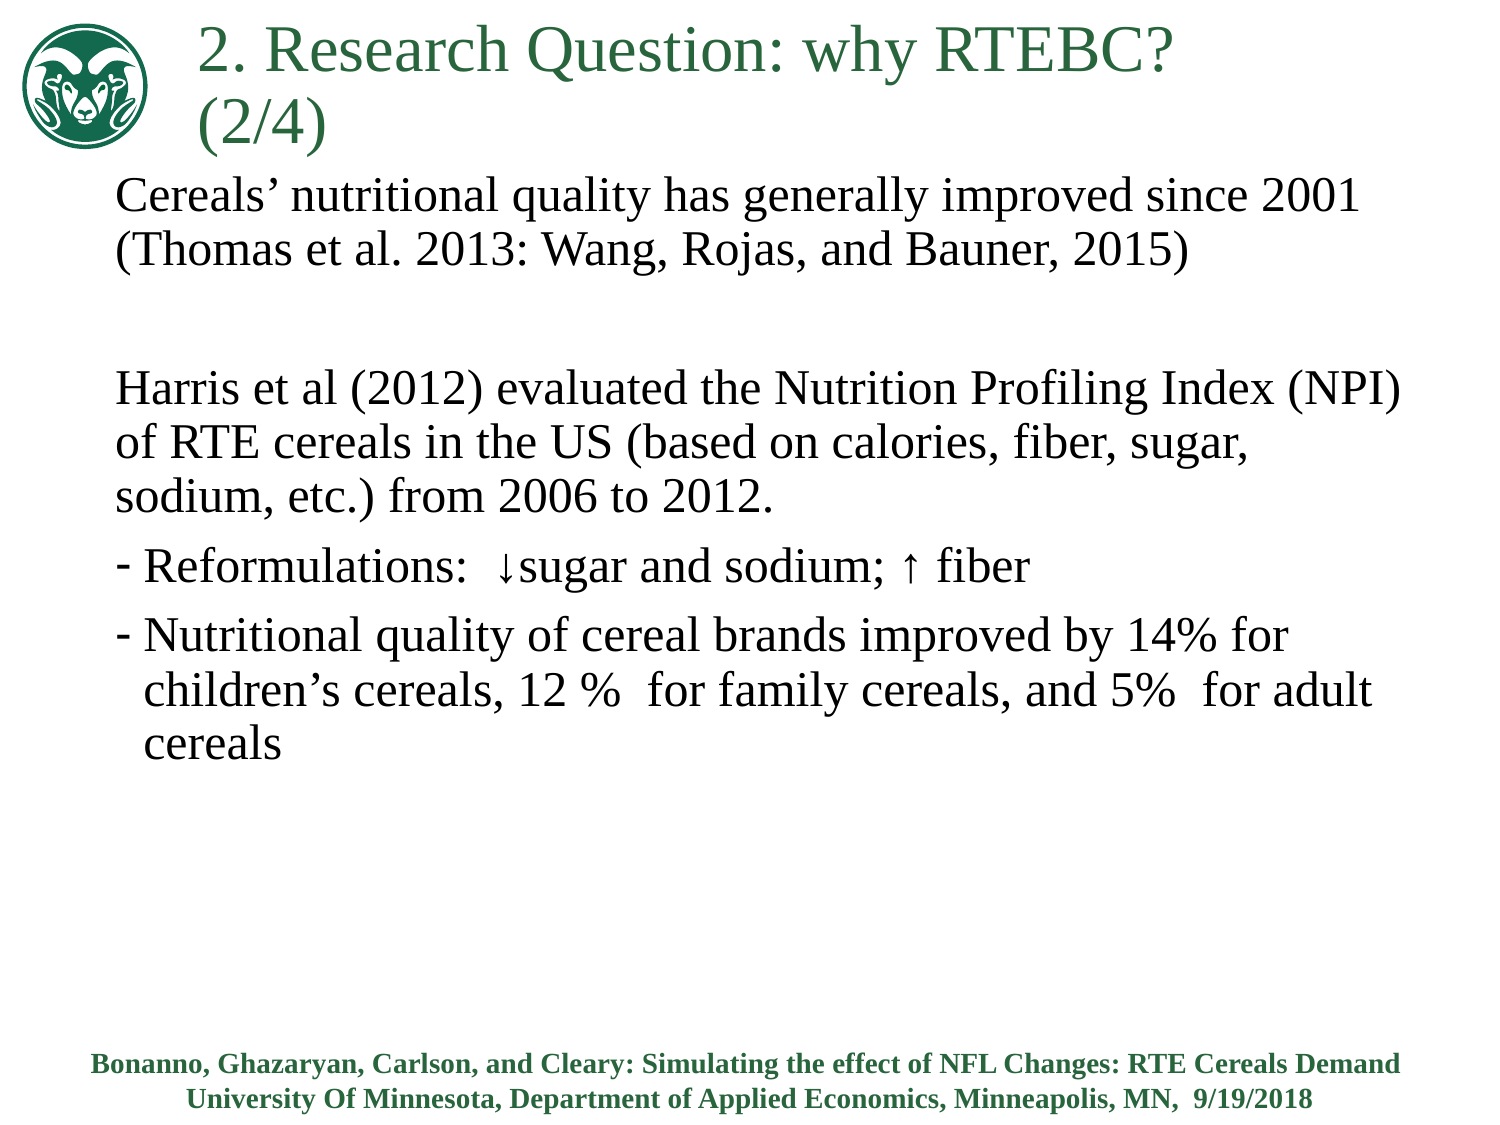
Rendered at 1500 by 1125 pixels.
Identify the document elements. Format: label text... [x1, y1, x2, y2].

list Cereals’ nutritional quality has generally improved since 2001 (Thomas et al. 2013: Wang, Rojas, and Bauner, 2015) Harris et al (2012) evaluated the Nutrition Profiling Index (NPI) of RTE cereals in the US (based on calories, fiber, sugar, sodium, etc.) from 2006 to 2012. Reformulations: ↓sugar and sodium; ↑ fiber Nutritional quality of cereal brands improved by 14% for children’s cereals, 12 % for family cereals, and 5% for adult cereals [100, 160, 1419, 882]
text_box Bonanno, Ghazaryan, Carlson, and Cleary: Simulating the effect of NFL Changes: RTE Cereals Demand University Of Minnesota, Department of Applied Economics, Minneapolis, MN, 9/19/2018 [0, 1046, 1500, 1122]
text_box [22, 23, 148, 150]
text_box 2. Research Question: why RTEBC? (2/4) [183, 22, 1500, 149]
